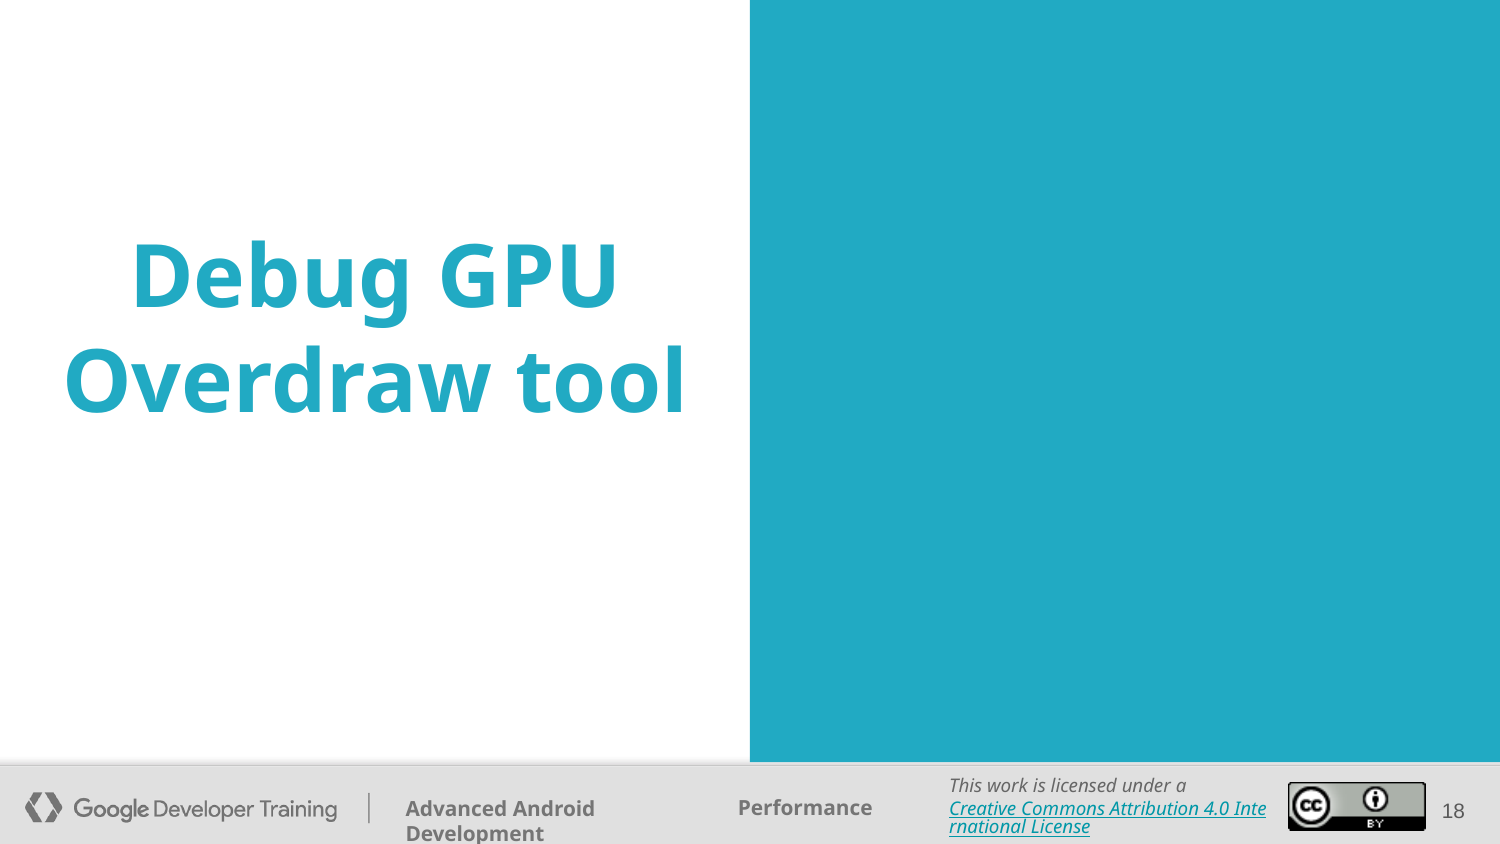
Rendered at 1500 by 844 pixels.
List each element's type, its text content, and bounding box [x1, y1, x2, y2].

title Debug GPU Overdraw tool [43, 202, 708, 446]
slide_number ‹#› [1389, 777, 1480, 842]
picture [0, 0, 1500, 844]
